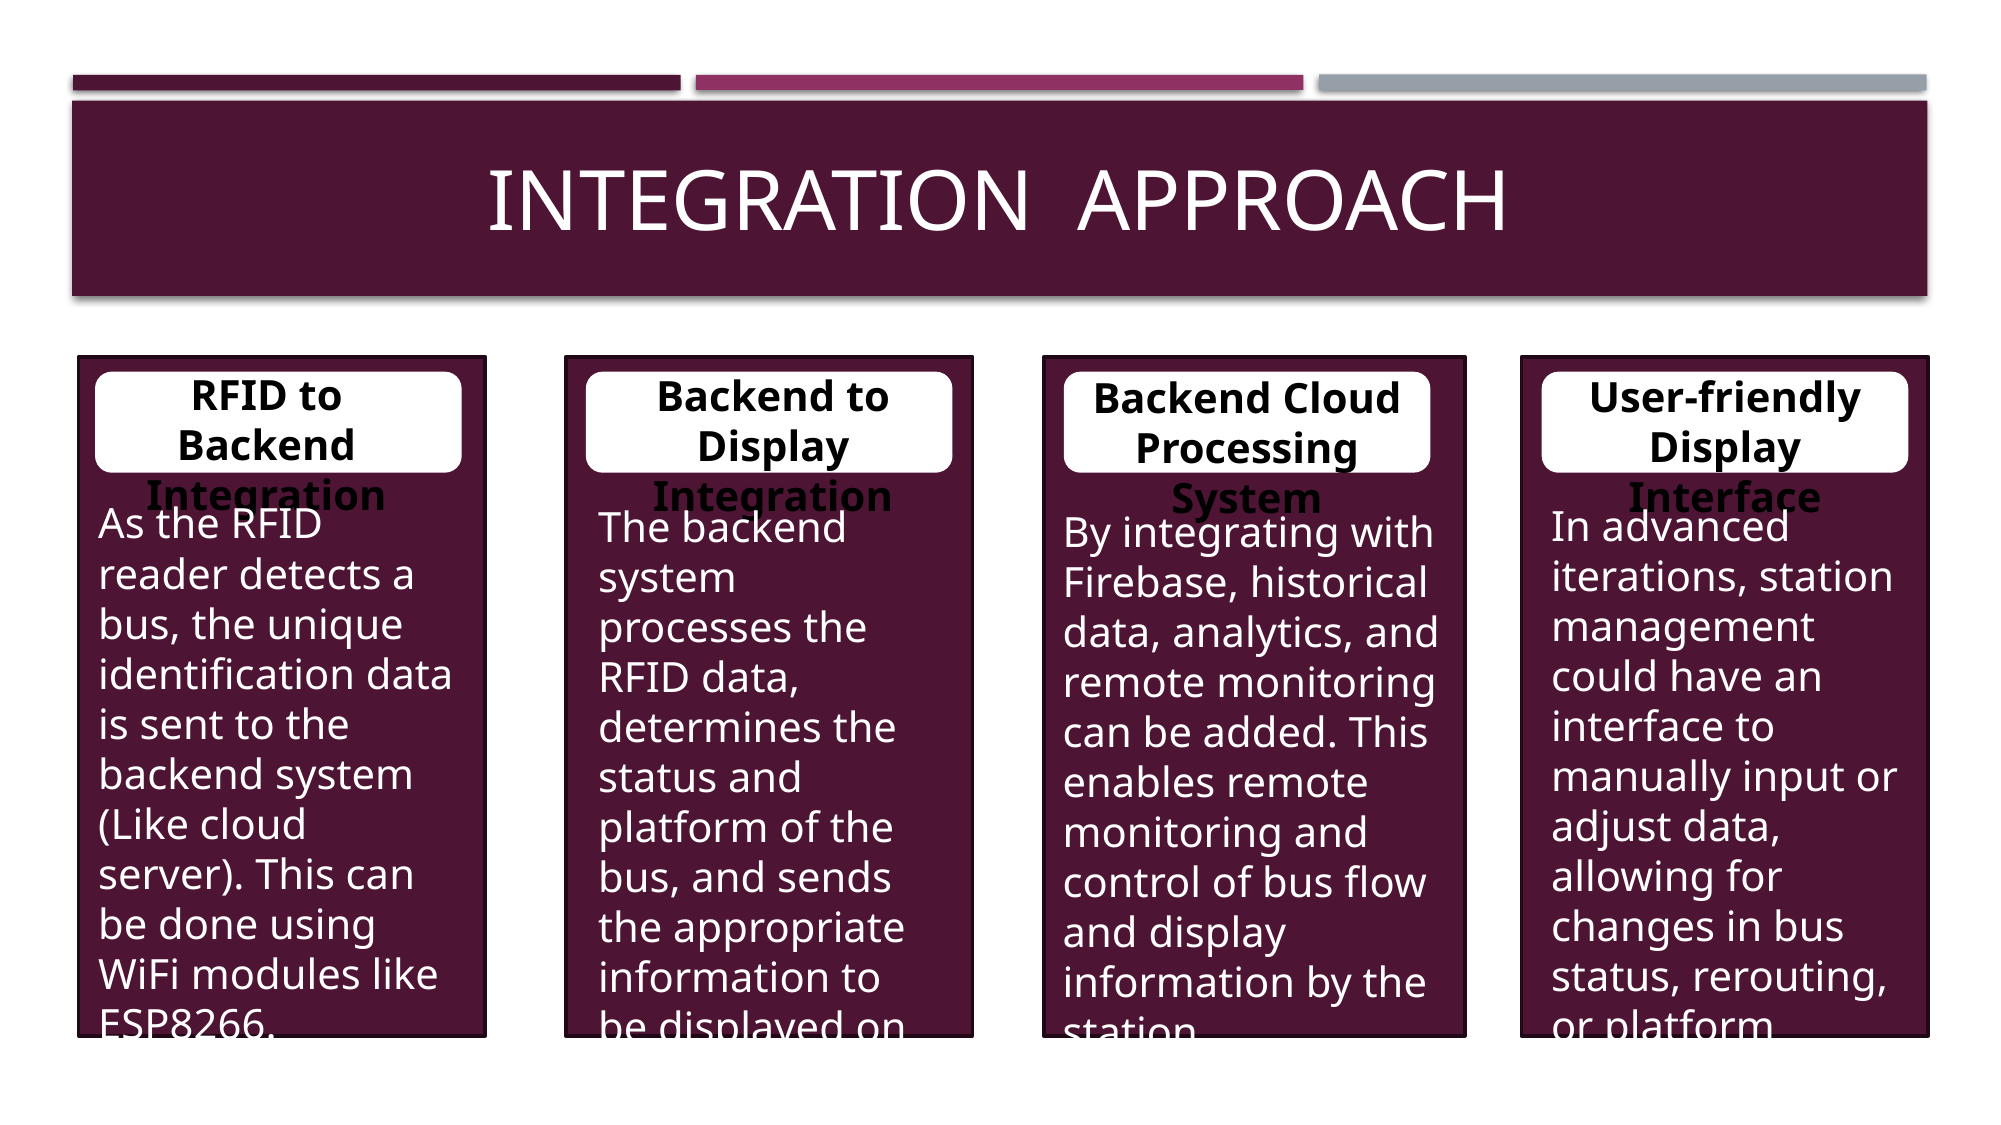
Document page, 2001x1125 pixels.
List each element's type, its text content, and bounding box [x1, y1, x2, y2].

text_box [93, 370, 109, 475]
text_box Backend Cloud Processing System [1063, 364, 1431, 498]
text_box [424, 369, 464, 475]
text_box User-friendly Display Interface [1552, 363, 1898, 492]
title INTEGRATION APPROACH [95, 115, 1905, 255]
text_box [1898, 371, 1911, 474]
text_box By integrating with Firebase, historical data, analytics, and remote monitoring can be added. This enables remote monitoring and control of bus flow and display information by the station management. [1047, 498, 1470, 1114]
text_box [564, 355, 974, 1038]
text_box RFID to Backend Integration [109, 361, 424, 489]
text_box As the RFID reader detects a bus, the unique identification data is sent to the backend system (Like cloud server). This can be done using WiFi modules like ESP8266. [83, 489, 474, 1055]
text_box [1520, 355, 1930, 1038]
text_box Backend to Display Integration [578, 362, 968, 528]
text_box [1539, 371, 1552, 474]
text_box In advanced iterations, station management could have an interface to manually input or adjust data, allowing for changes in bus status, rerouting, or platform changes if necessary. [1536, 492, 1917, 1125]
text_box [1042, 355, 1467, 1038]
text_box [77, 355, 487, 1038]
text_box The backend system processes the RFID data, determines the status and platform of the bus, and sends the appropriate information to be displayed on the OLED screens. [583, 493, 957, 1125]
